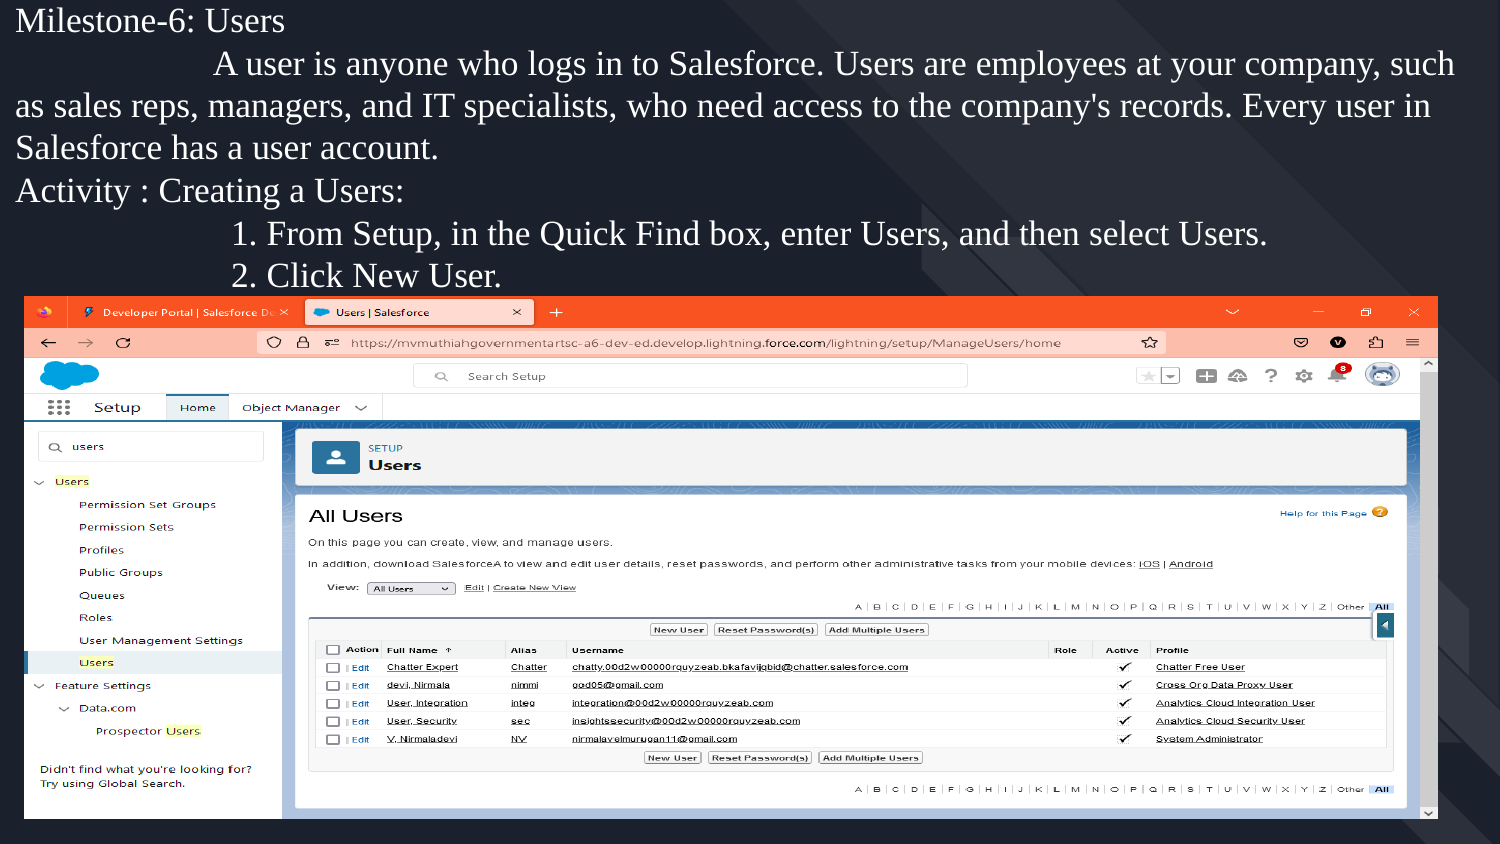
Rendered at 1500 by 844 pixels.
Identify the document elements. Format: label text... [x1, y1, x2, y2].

picture [24, 296, 1438, 819]
title Milestone-6: Users A user is anyone who logs in to Salesforce. Users are employees at your company, such as sales reps, managers, and IT specialists, who need access to the company's records. Every user in Salesforce has a user account. Activity : Creating a Users: 1. From Setup, in the Quick Find box, enter Users, and then select Users. 2. Click New User. [0, 0, 1500, 335]
